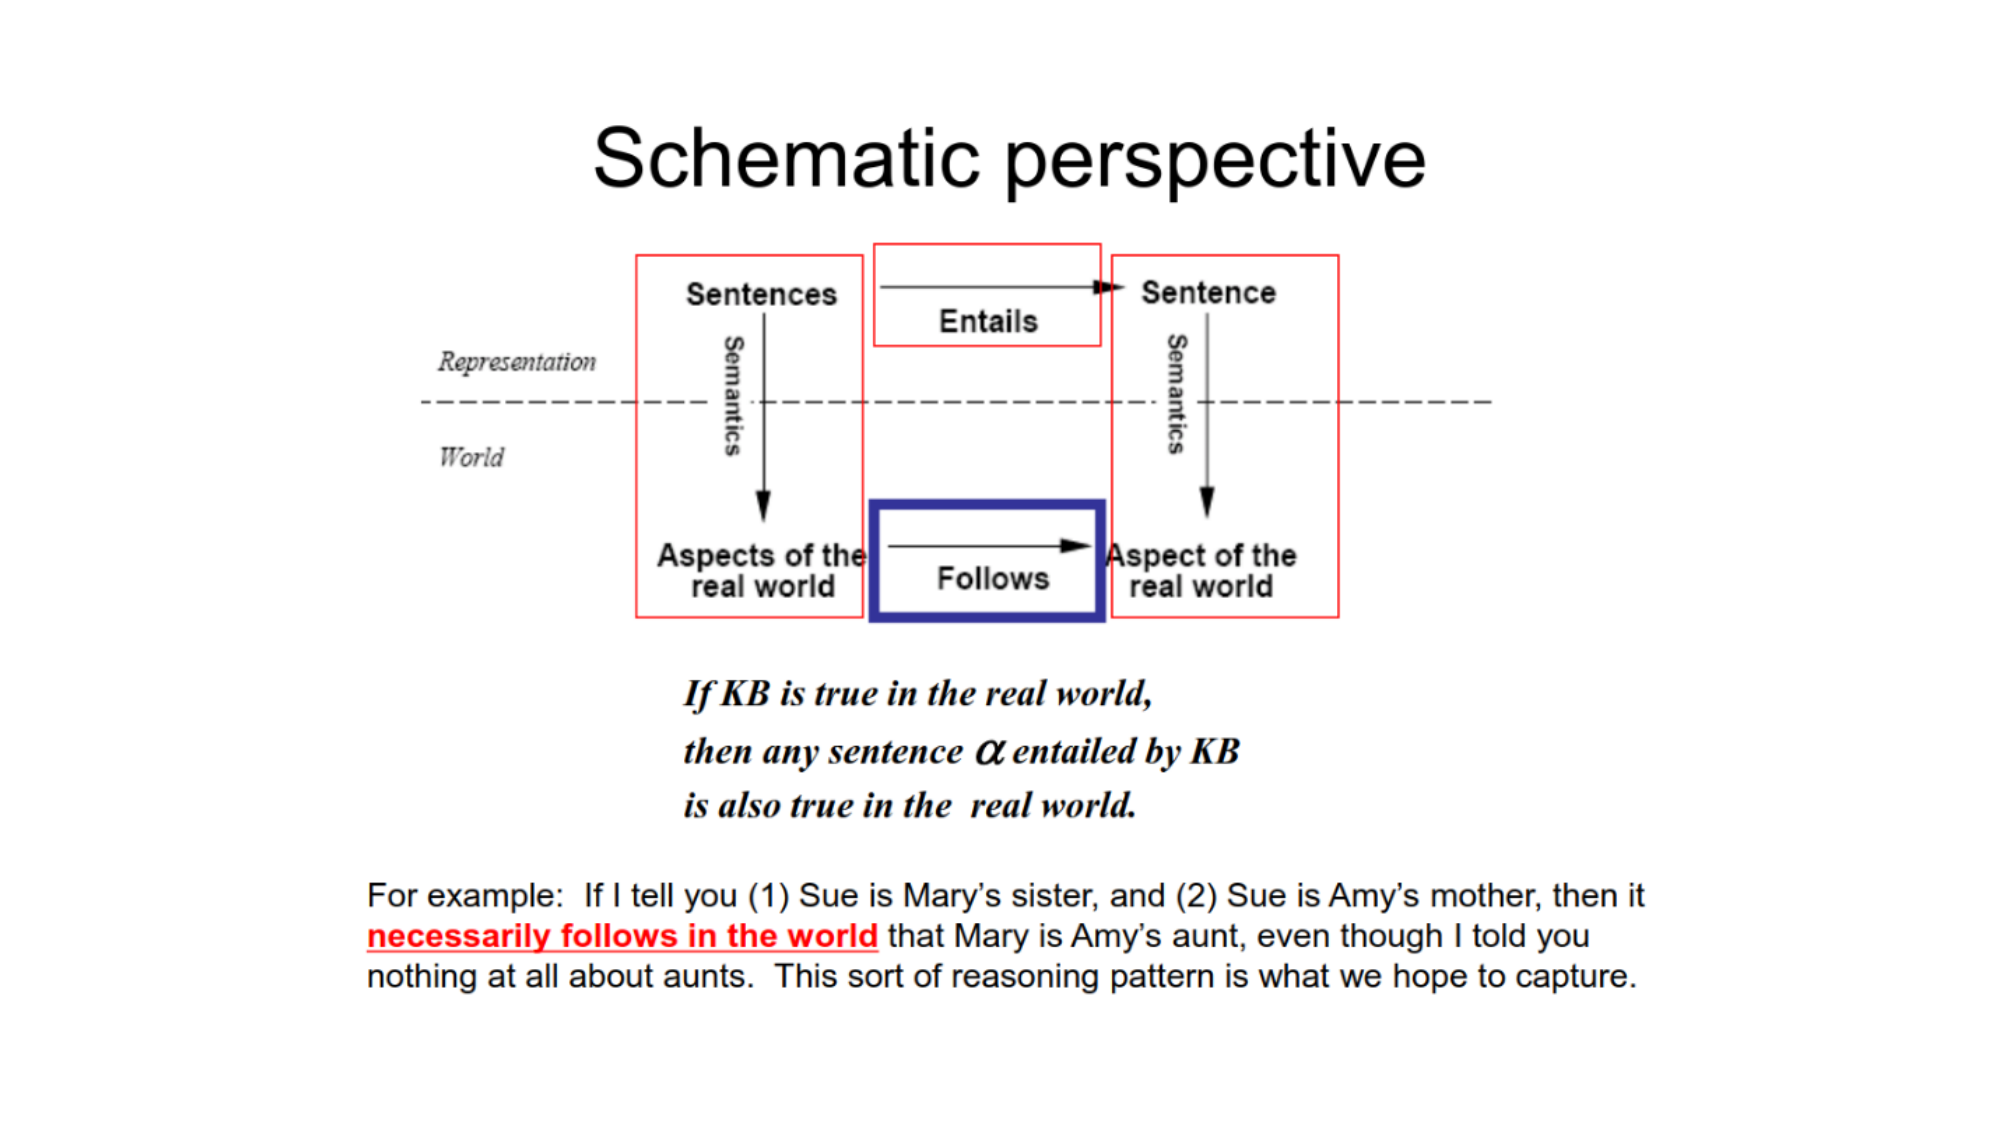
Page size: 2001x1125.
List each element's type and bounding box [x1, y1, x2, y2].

list [353, 85, 1666, 1024]
